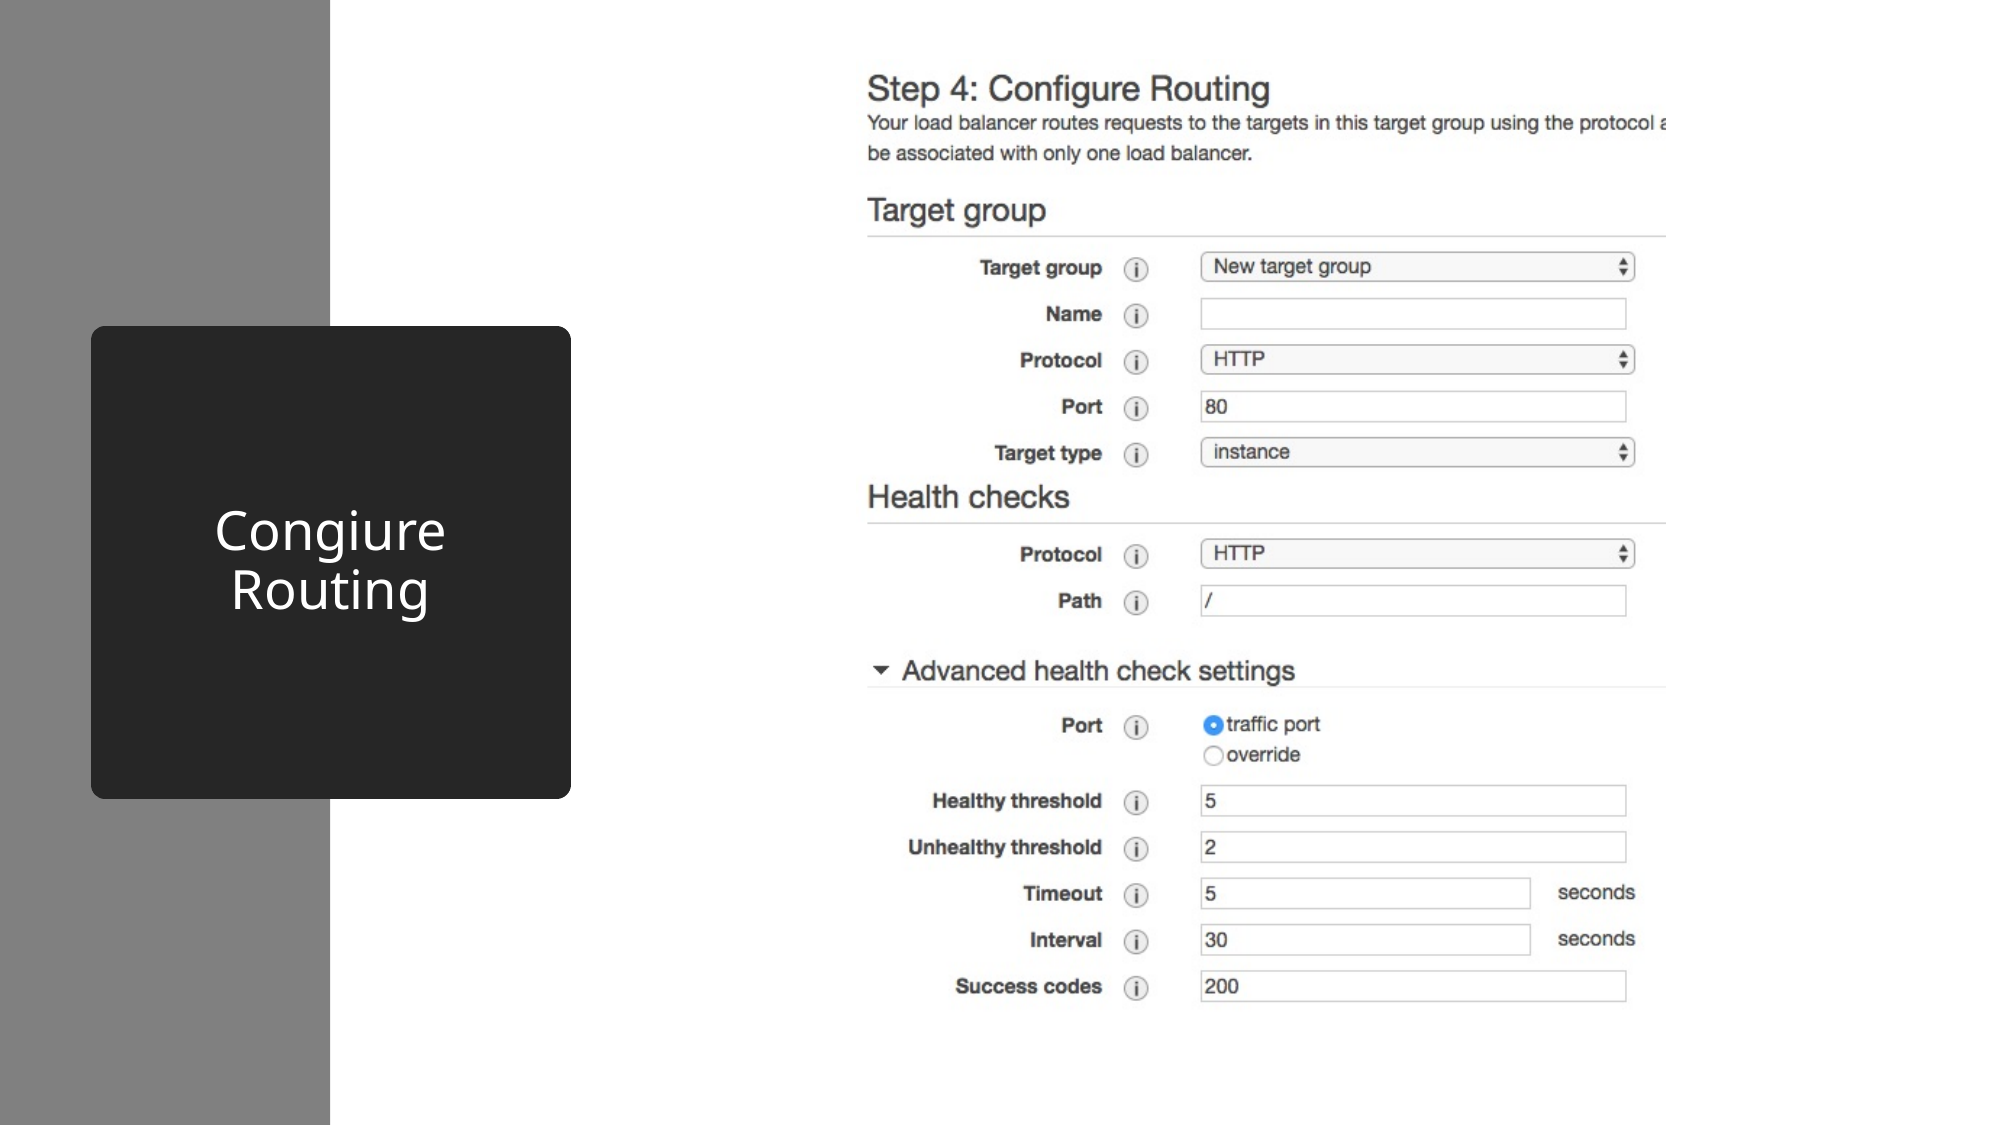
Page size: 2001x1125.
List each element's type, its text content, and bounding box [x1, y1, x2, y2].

title Congiure Routing [105, 340, 557, 785]
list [856, 59, 1666, 1040]
text_box [0, 0, 331, 1125]
